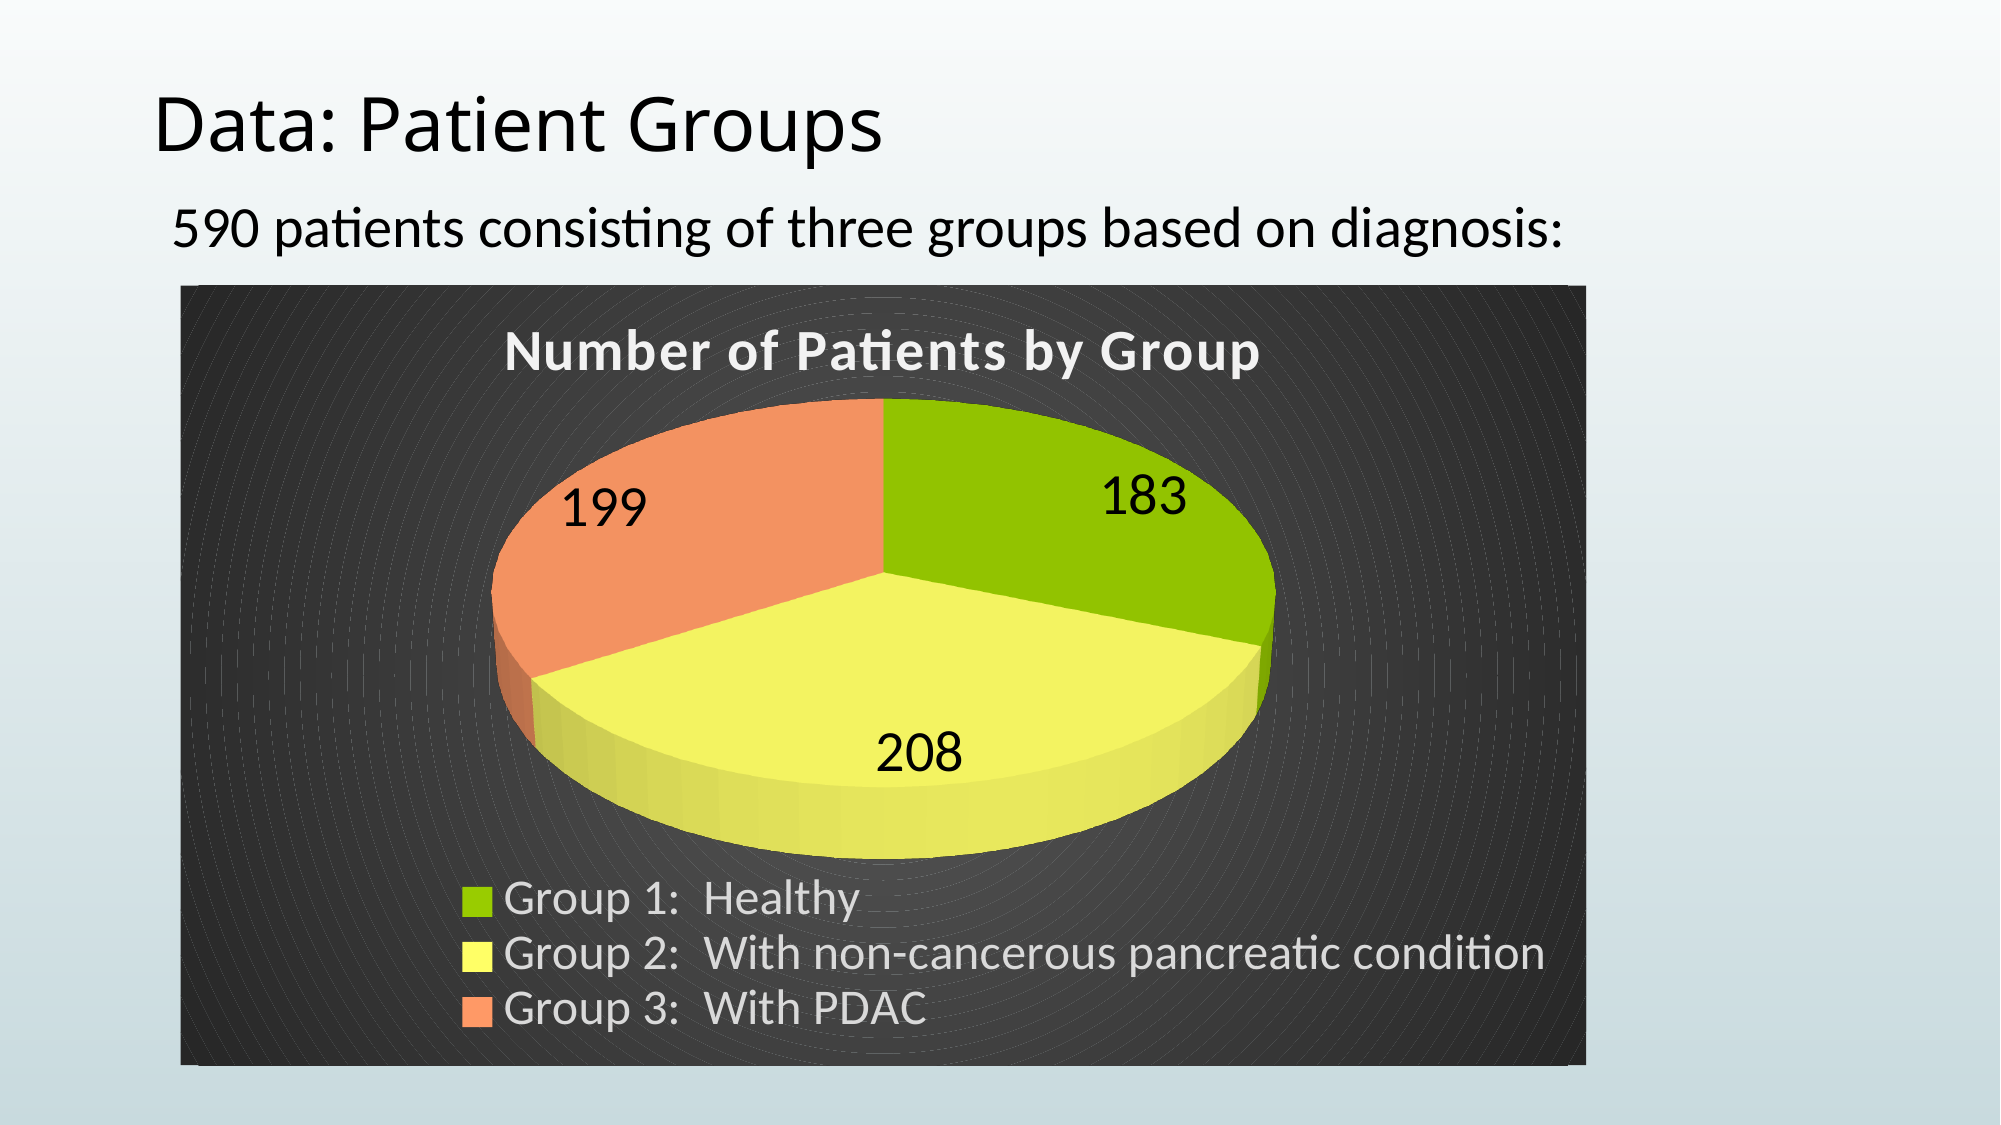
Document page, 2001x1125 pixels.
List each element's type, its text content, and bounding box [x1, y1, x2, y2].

chart [180, 285, 1587, 1066]
title Data: Patient Groups [137, 59, 1863, 195]
list 590 patients consisting of three groups based on diagnosis: [156, 189, 1595, 277]
